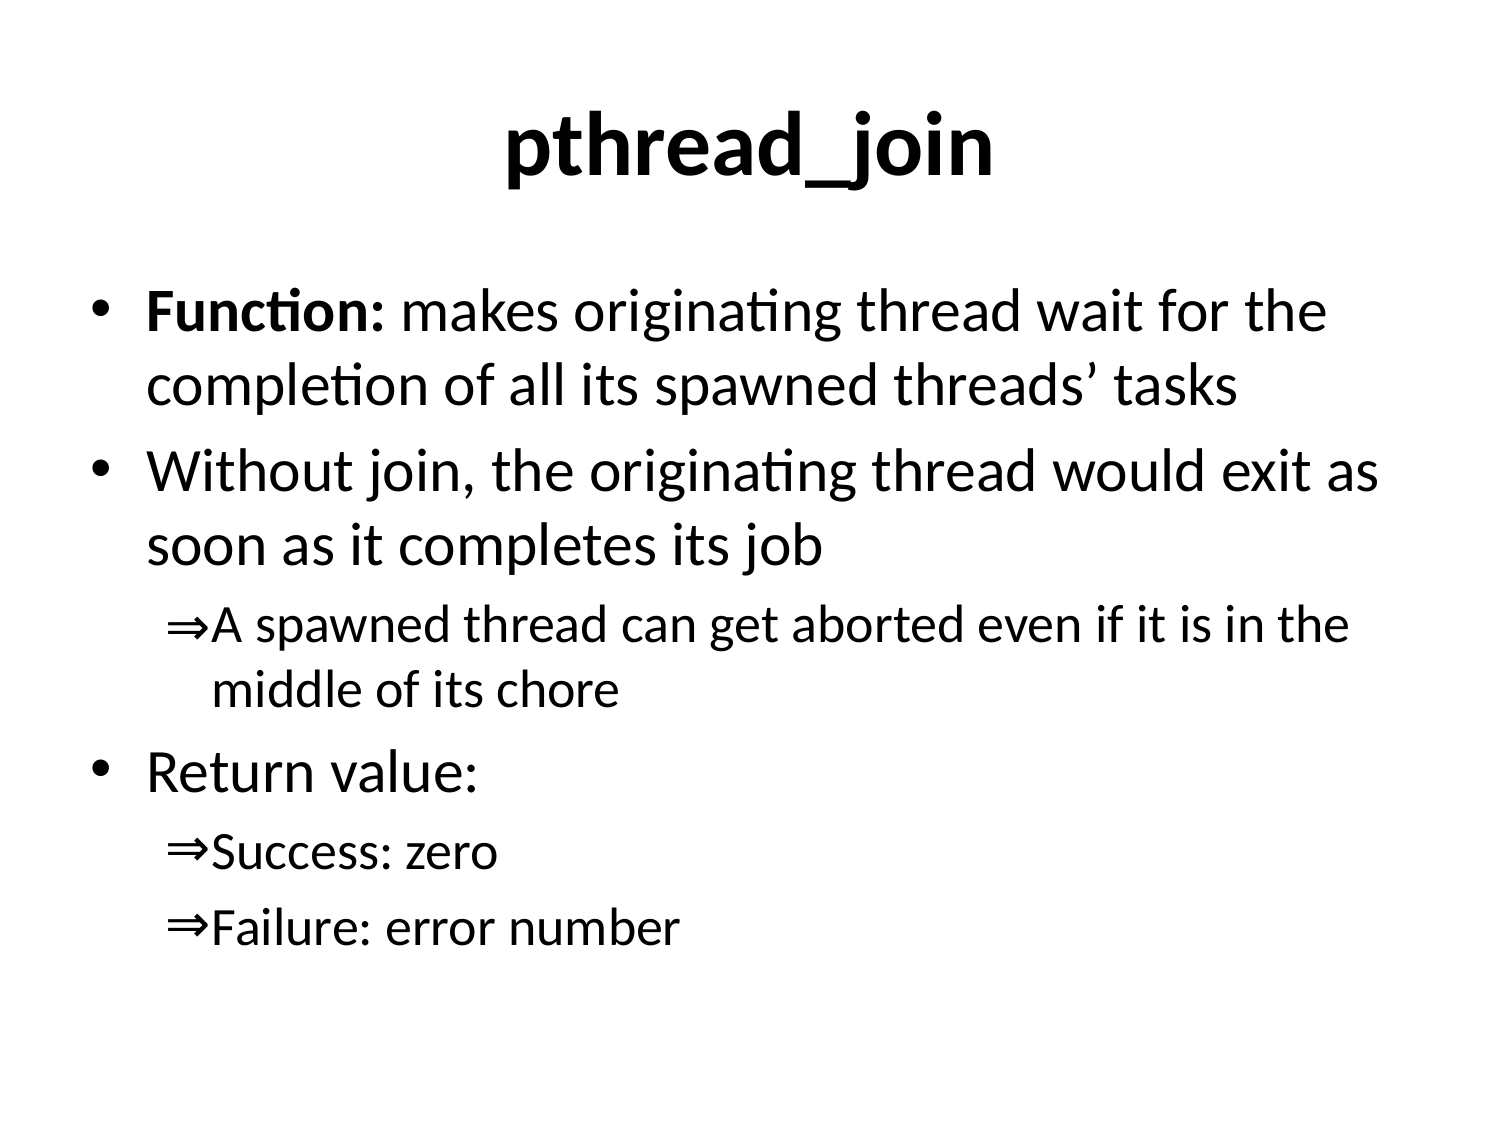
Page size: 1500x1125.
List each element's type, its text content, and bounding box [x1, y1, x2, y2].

title pthread_join [75, 45, 1425, 233]
list Function: makes originating thread wait for the completion of all its spawned threads’ tasks Without join, the originating thread would exit as soon as it completes its job A spawned thread can get aborted even if it is in the middle of its chore Return value: Success: zero Failure: error number [75, 262, 1425, 1005]
